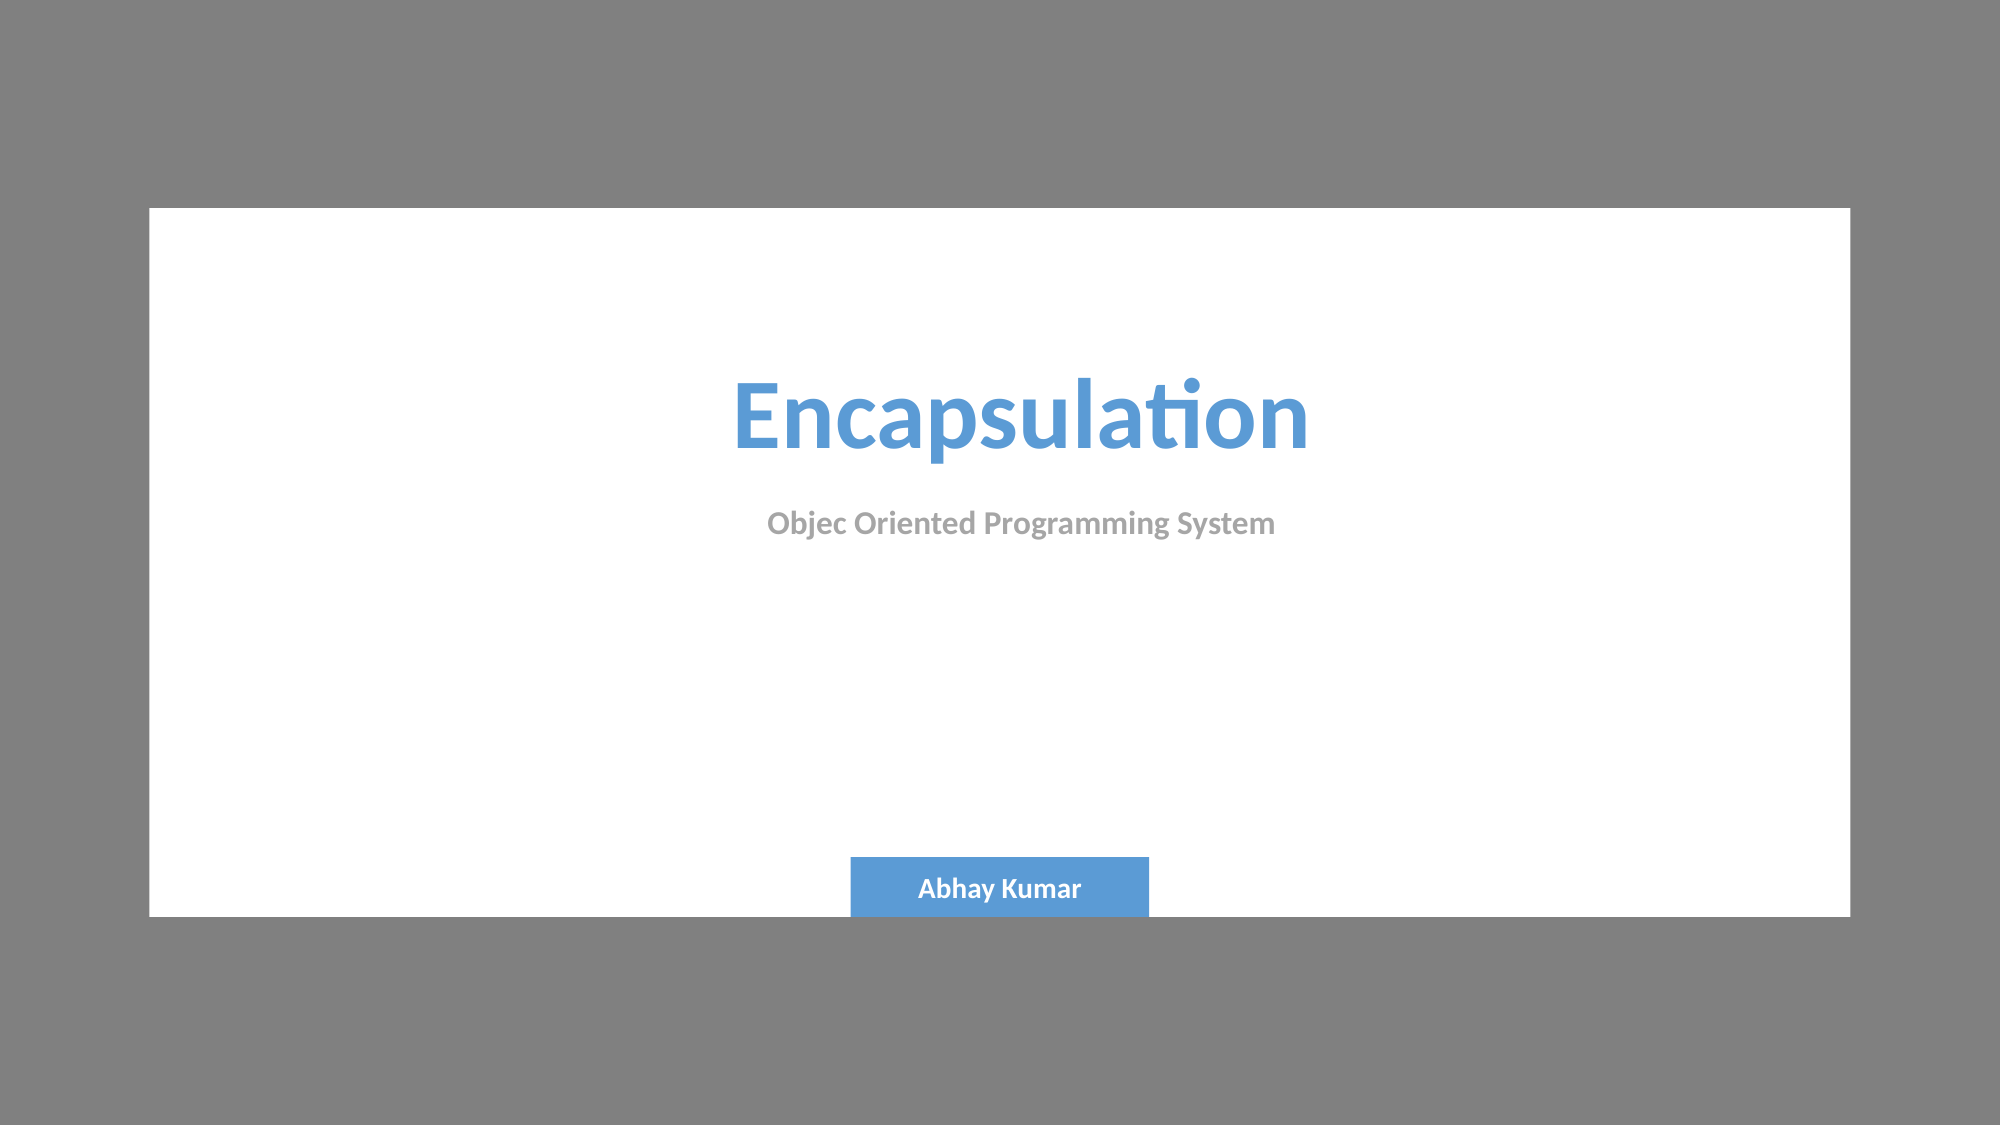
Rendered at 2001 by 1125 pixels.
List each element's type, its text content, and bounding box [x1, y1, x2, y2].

text_box Encapsulation [422, 341, 1622, 477]
text_box Objec Oriented Programming System [217, 477, 1827, 549]
text_box Abhay Kumar [850, 856, 1150, 918]
text_box [148, 207, 1851, 918]
